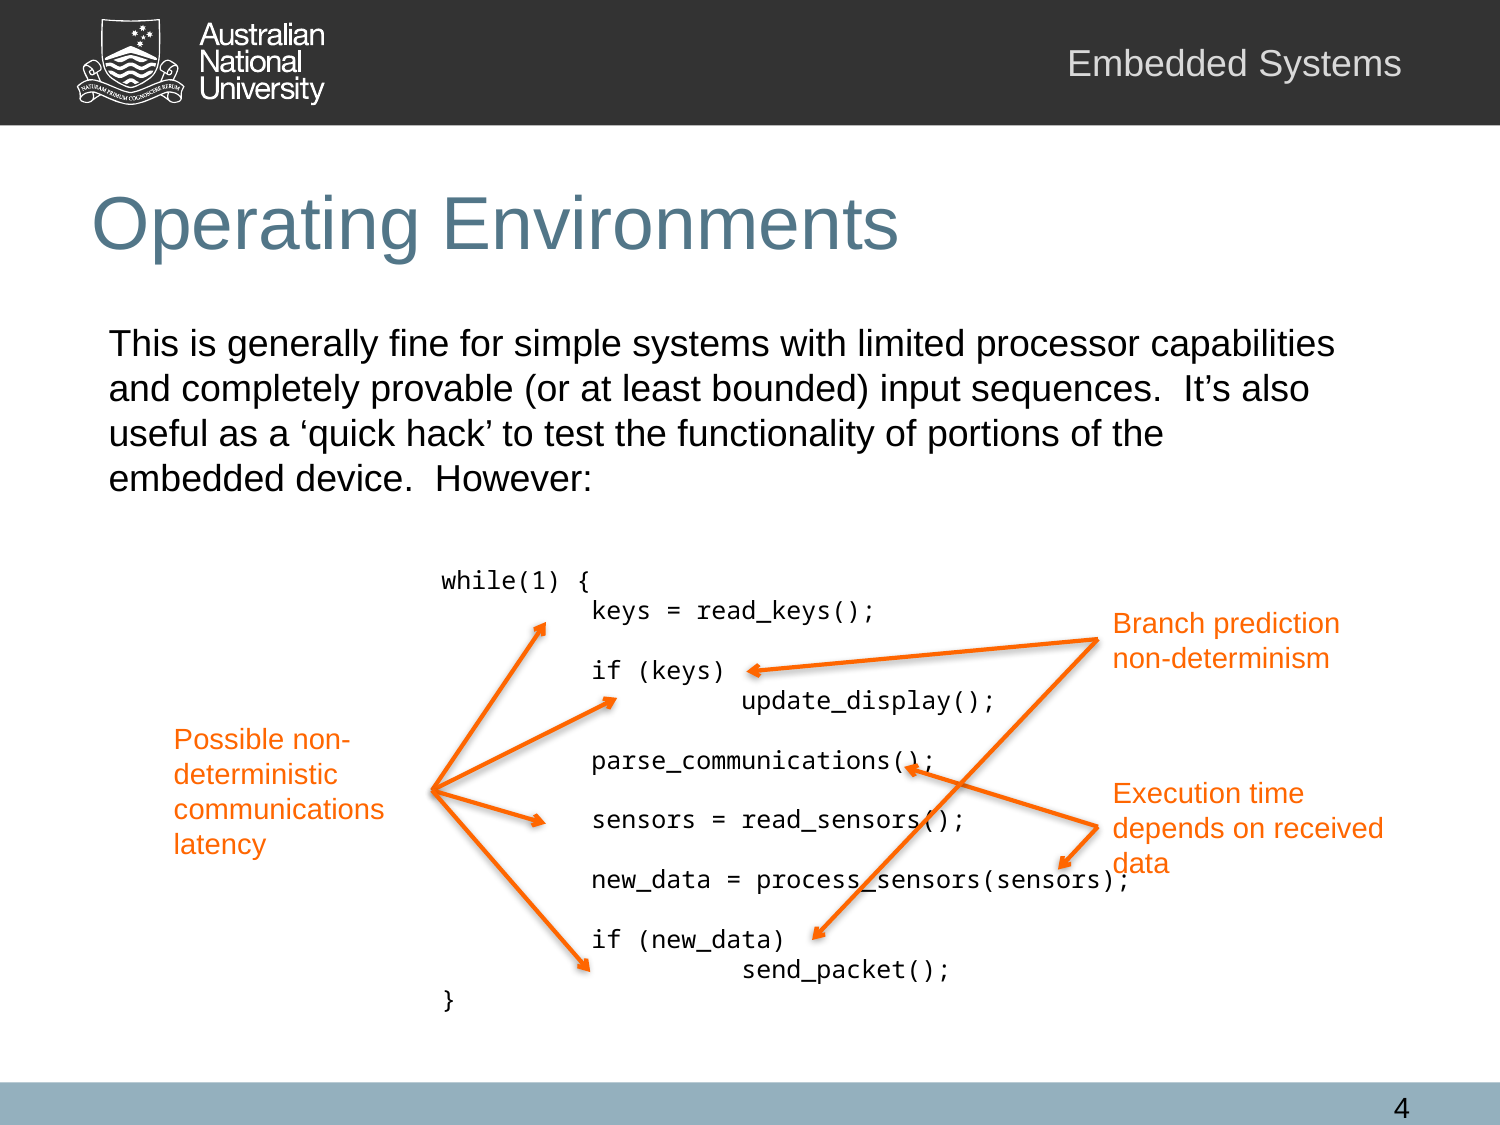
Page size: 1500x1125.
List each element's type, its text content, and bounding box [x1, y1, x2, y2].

text_box Execution time depends on received data [1103, 766, 1425, 887]
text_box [431, 697, 618, 792]
slide_number 4 [1328, 1082, 1426, 1118]
text_box Branch prediction non-determinism [1098, 596, 1395, 682]
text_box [811, 639, 1099, 941]
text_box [746, 639, 810, 672]
text_box Possible non-deterministic communications latency [159, 713, 426, 868]
text_box while(1) { keys = read_keys(); if (keys) update_display(); parse_communications(); sensors = read_sensors(); new_data = process_sensors(sensors); if (new_data) send_packet(); } [426, 557, 1147, 1021]
title Operating Environments [76, 125, 1428, 314]
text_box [431, 621, 547, 697]
text_box This is generally fine for simple systems with limited processor capabilities and completely provable (or at least bounded) input sequences. It’s also useful as a ‘quick hack’ to test the functionality of portions of the embedded device. However: [93, 311, 1352, 506]
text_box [431, 791, 591, 973]
